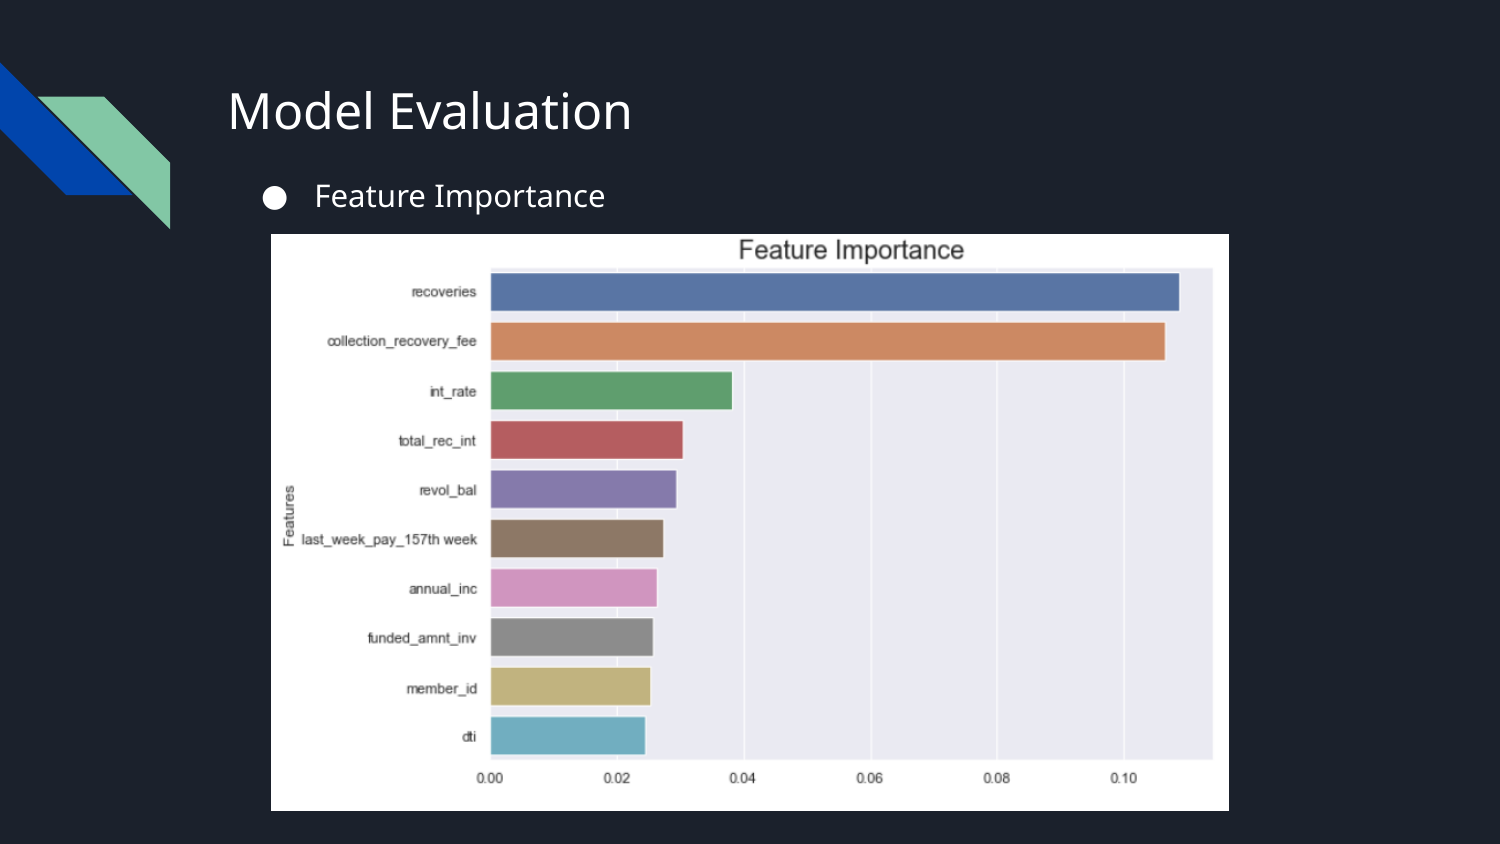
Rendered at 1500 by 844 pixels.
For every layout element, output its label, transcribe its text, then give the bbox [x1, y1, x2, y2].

text_box Feature Importance [224, 155, 717, 229]
title Model Evaluation [212, 64, 1368, 215]
picture [271, 234, 1229, 811]
